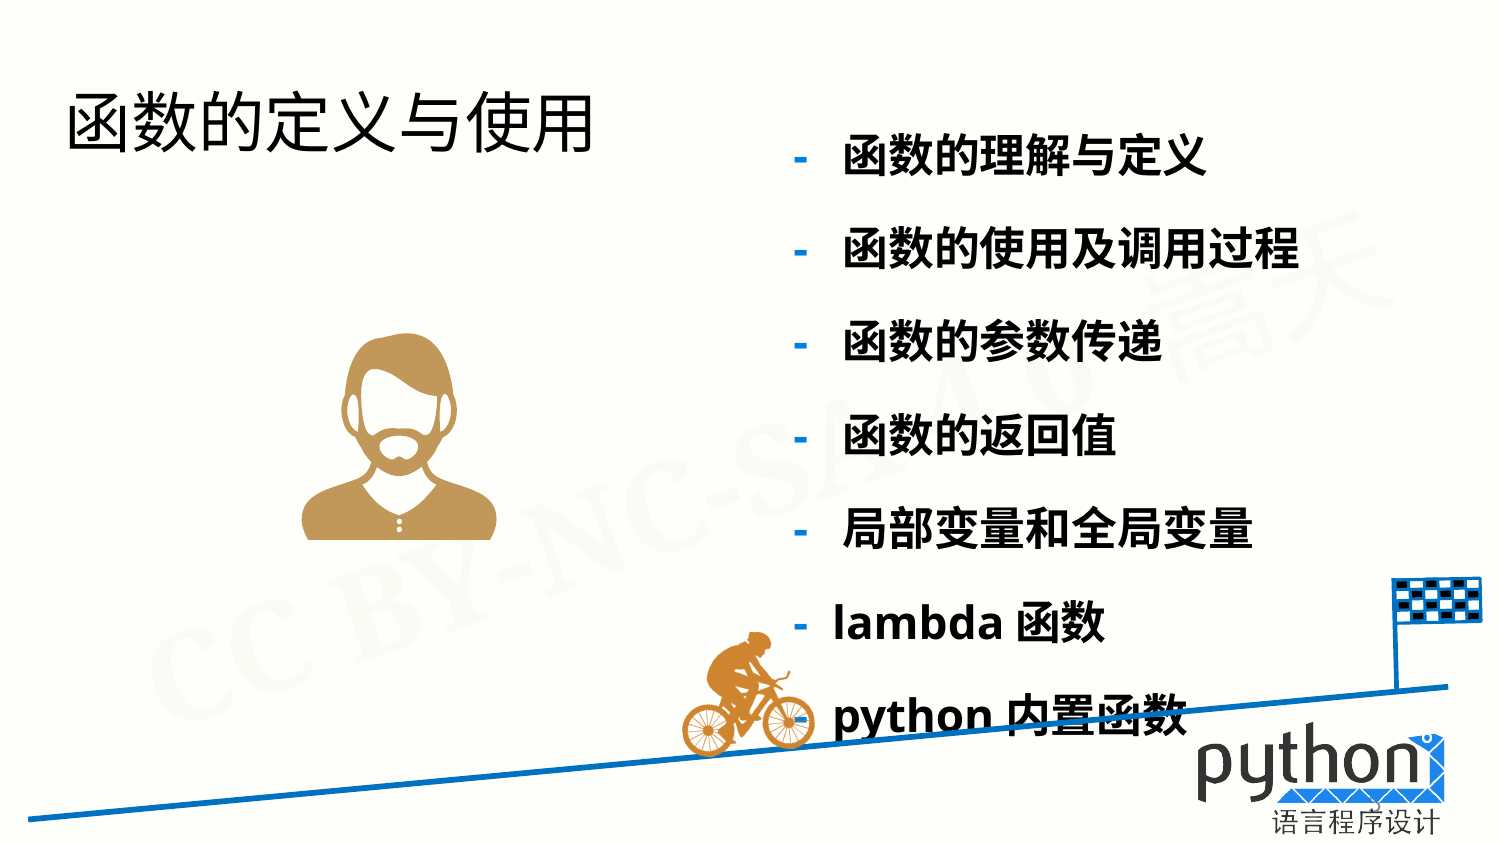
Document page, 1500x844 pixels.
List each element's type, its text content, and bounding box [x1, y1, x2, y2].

text_box 函数的定义与使用 [64, 65, 975, 197]
text_box [301, 333, 497, 540]
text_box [29, 674, 1448, 833]
text_box - 函数的理解与定义 - 函数的使用及调用过程 - 函数的参数传递 - 函数的返回值 - 局部变量和全局变量 - lambda函数 - python内置函数 [670, 80, 1416, 672]
picture [1188, 709, 1452, 842]
picture [678, 632, 812, 754]
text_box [1390, 577, 1480, 695]
